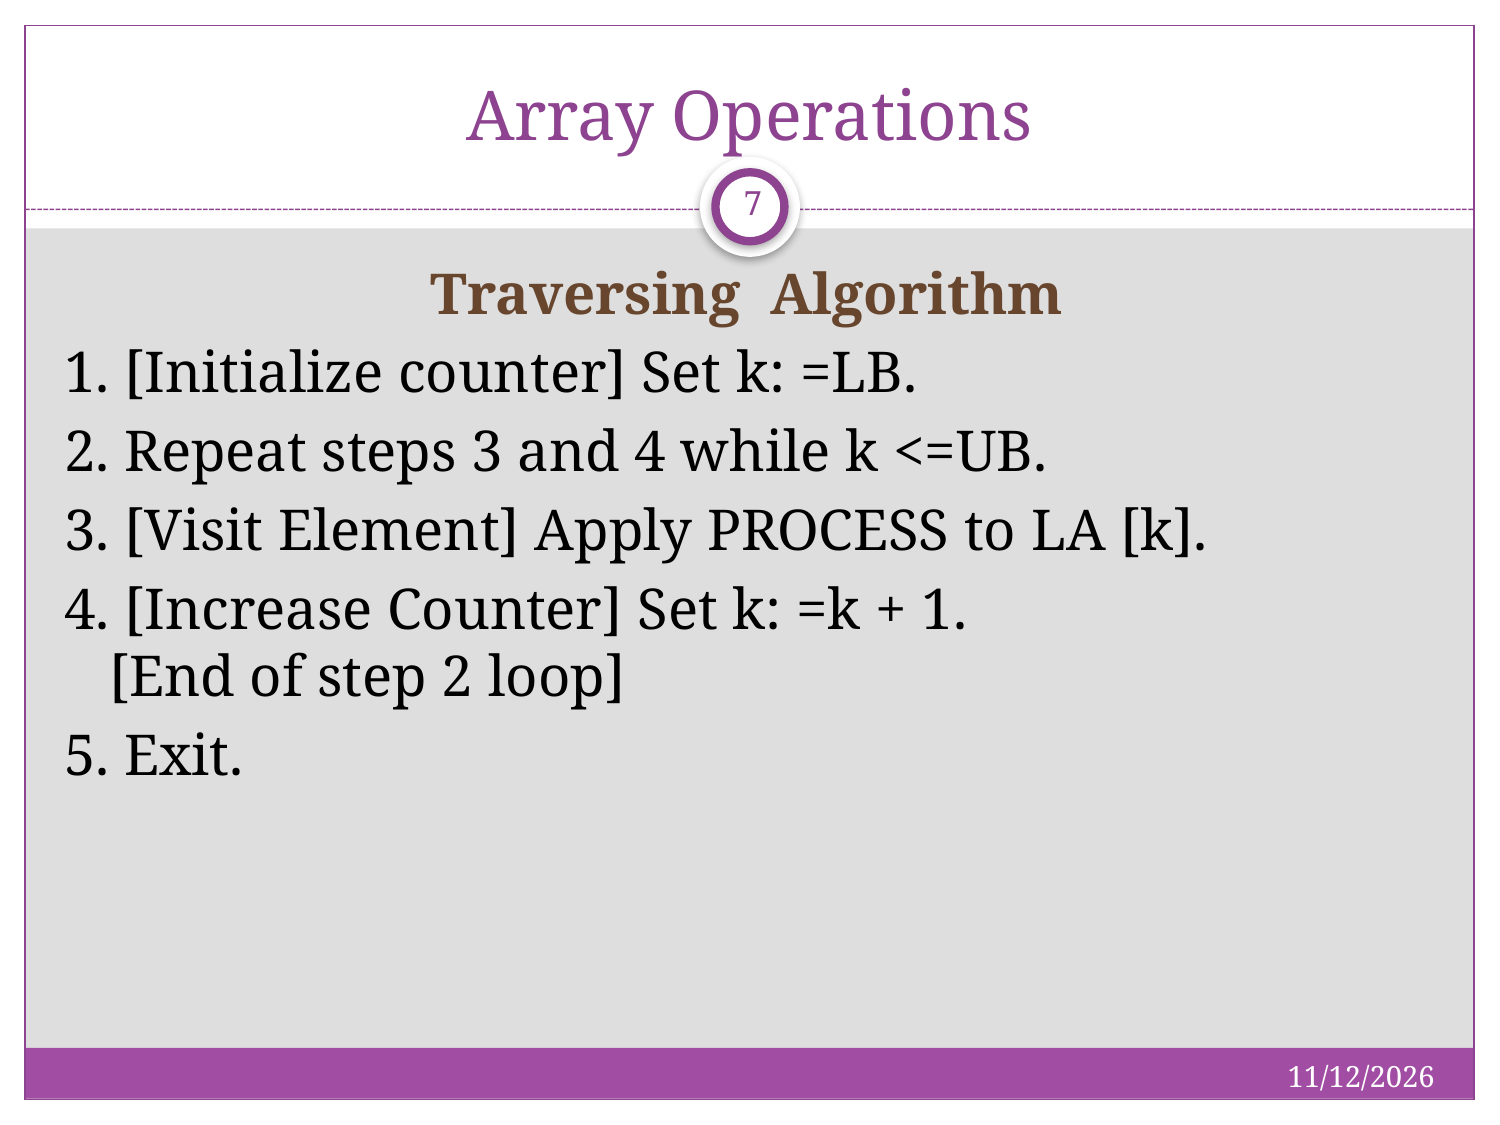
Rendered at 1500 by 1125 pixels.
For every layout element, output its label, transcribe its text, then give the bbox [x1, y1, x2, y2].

title Array Operations [49, 37, 1450, 162]
list Traversing Algorithm 1. [Initialize counter] Set k: =LB. 2. Repeat steps 3 and 4 while k <=UB. 3. [Visit Element] Apply PROCESS to LA [k]. 4. [Increase Counter] Set k: =k + 1. [End of step 2 loop] 5. Exit. [49, 250, 1445, 1001]
slide_number 7 [715, 168, 791, 241]
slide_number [950, 1050, 1450, 1111]
